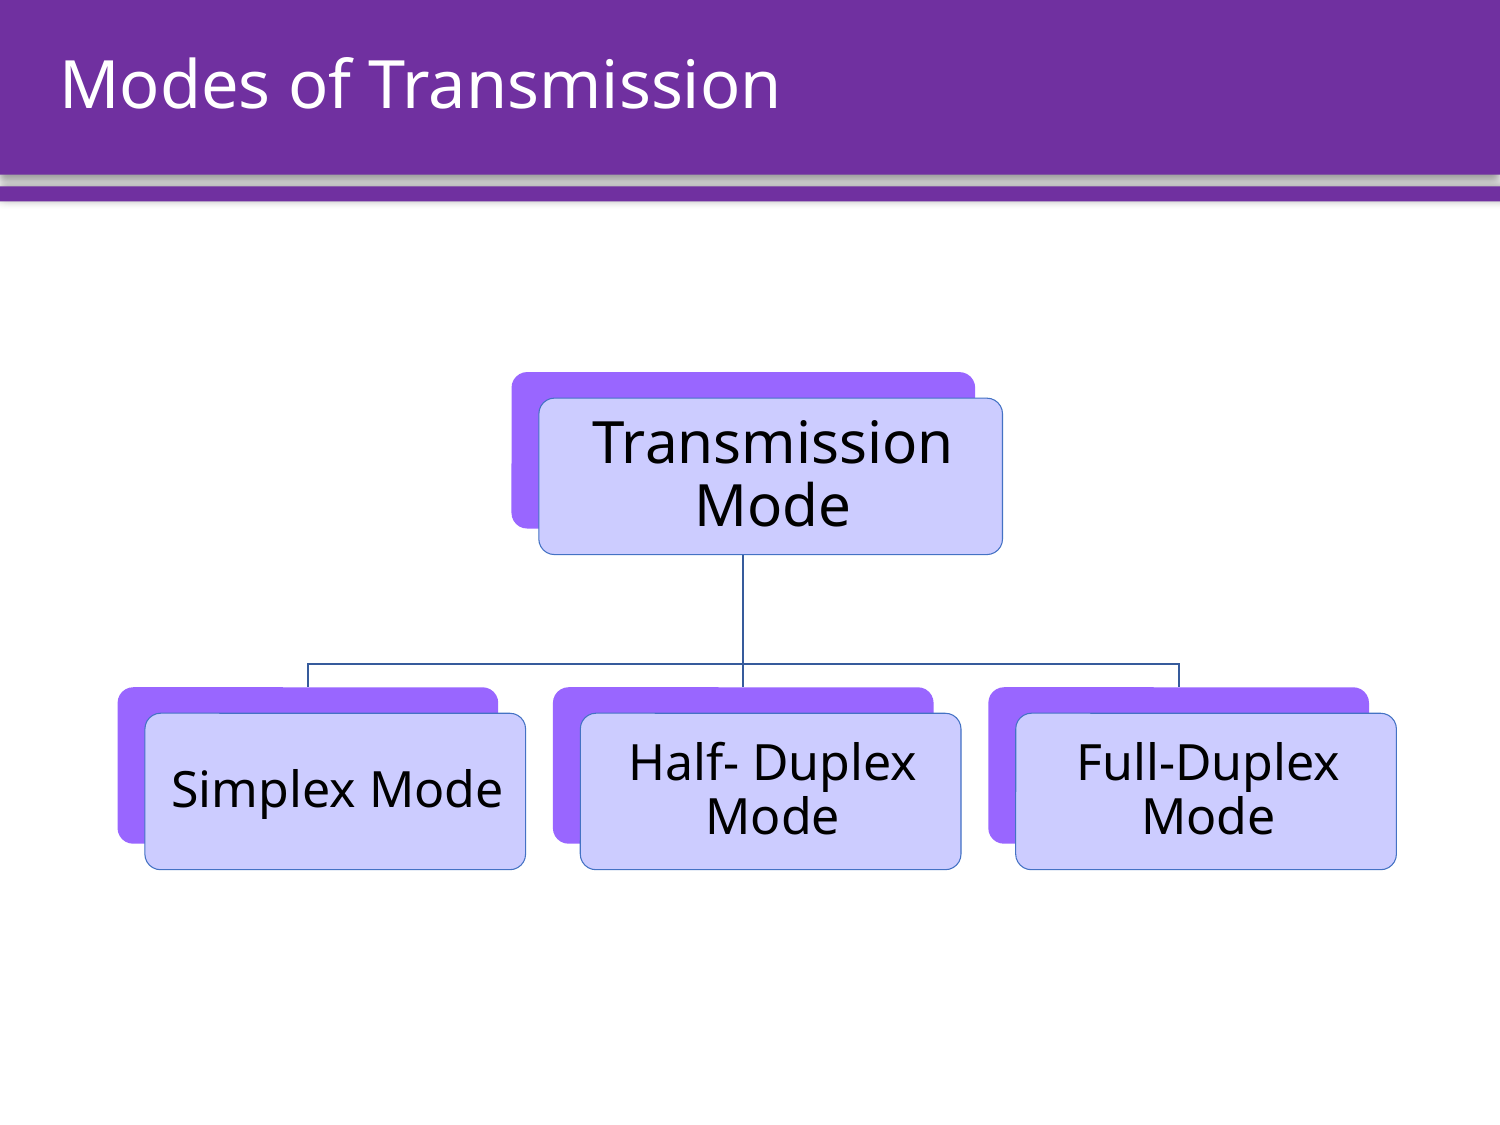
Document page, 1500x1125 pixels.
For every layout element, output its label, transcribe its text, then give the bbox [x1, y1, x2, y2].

title Modes of Transmission [44, 0, 1464, 175]
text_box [117, 281, 1397, 1048]
